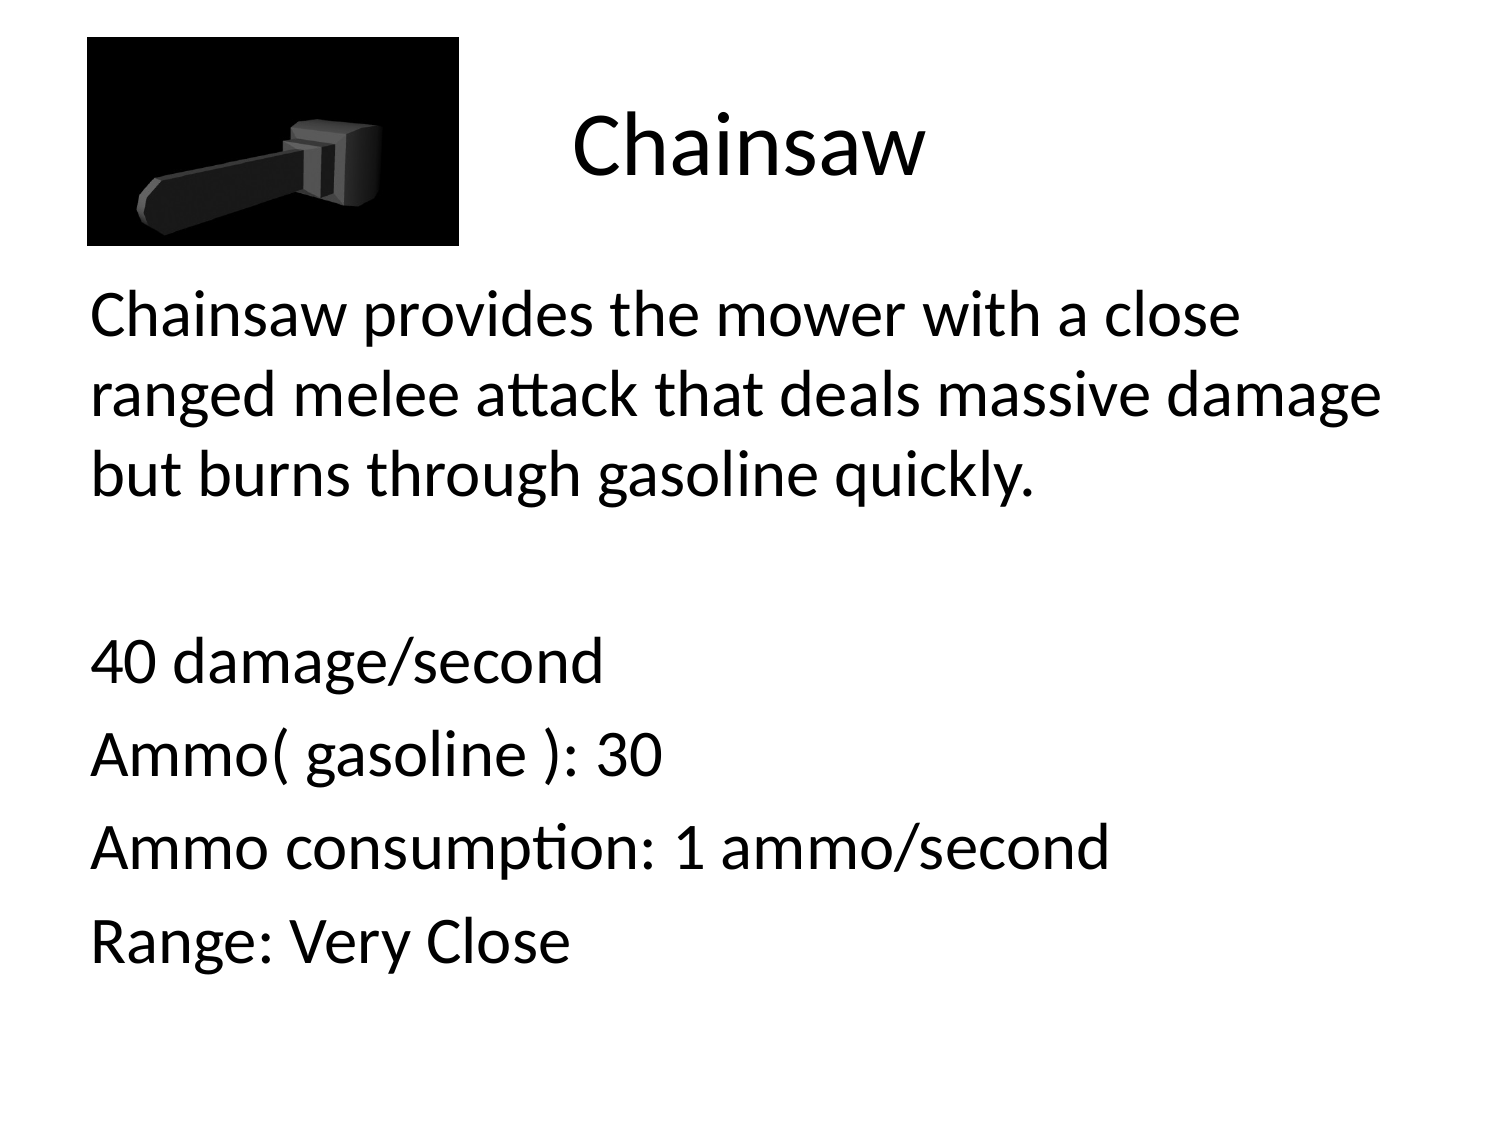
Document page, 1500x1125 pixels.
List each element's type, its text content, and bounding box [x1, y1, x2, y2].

list Chainsaw provides the mower with a close ranged melee attack that deals massive damage but burns through gasoline quickly. 40 damage/second Ammo( gasoline ): 30 Ammo consumption: 1 ammo/second Range: Very Close [75, 262, 1425, 1005]
picture [87, 37, 459, 247]
title Chainsaw [463, 45, 1425, 233]
title Chainsaw [75, 45, 82, 233]
